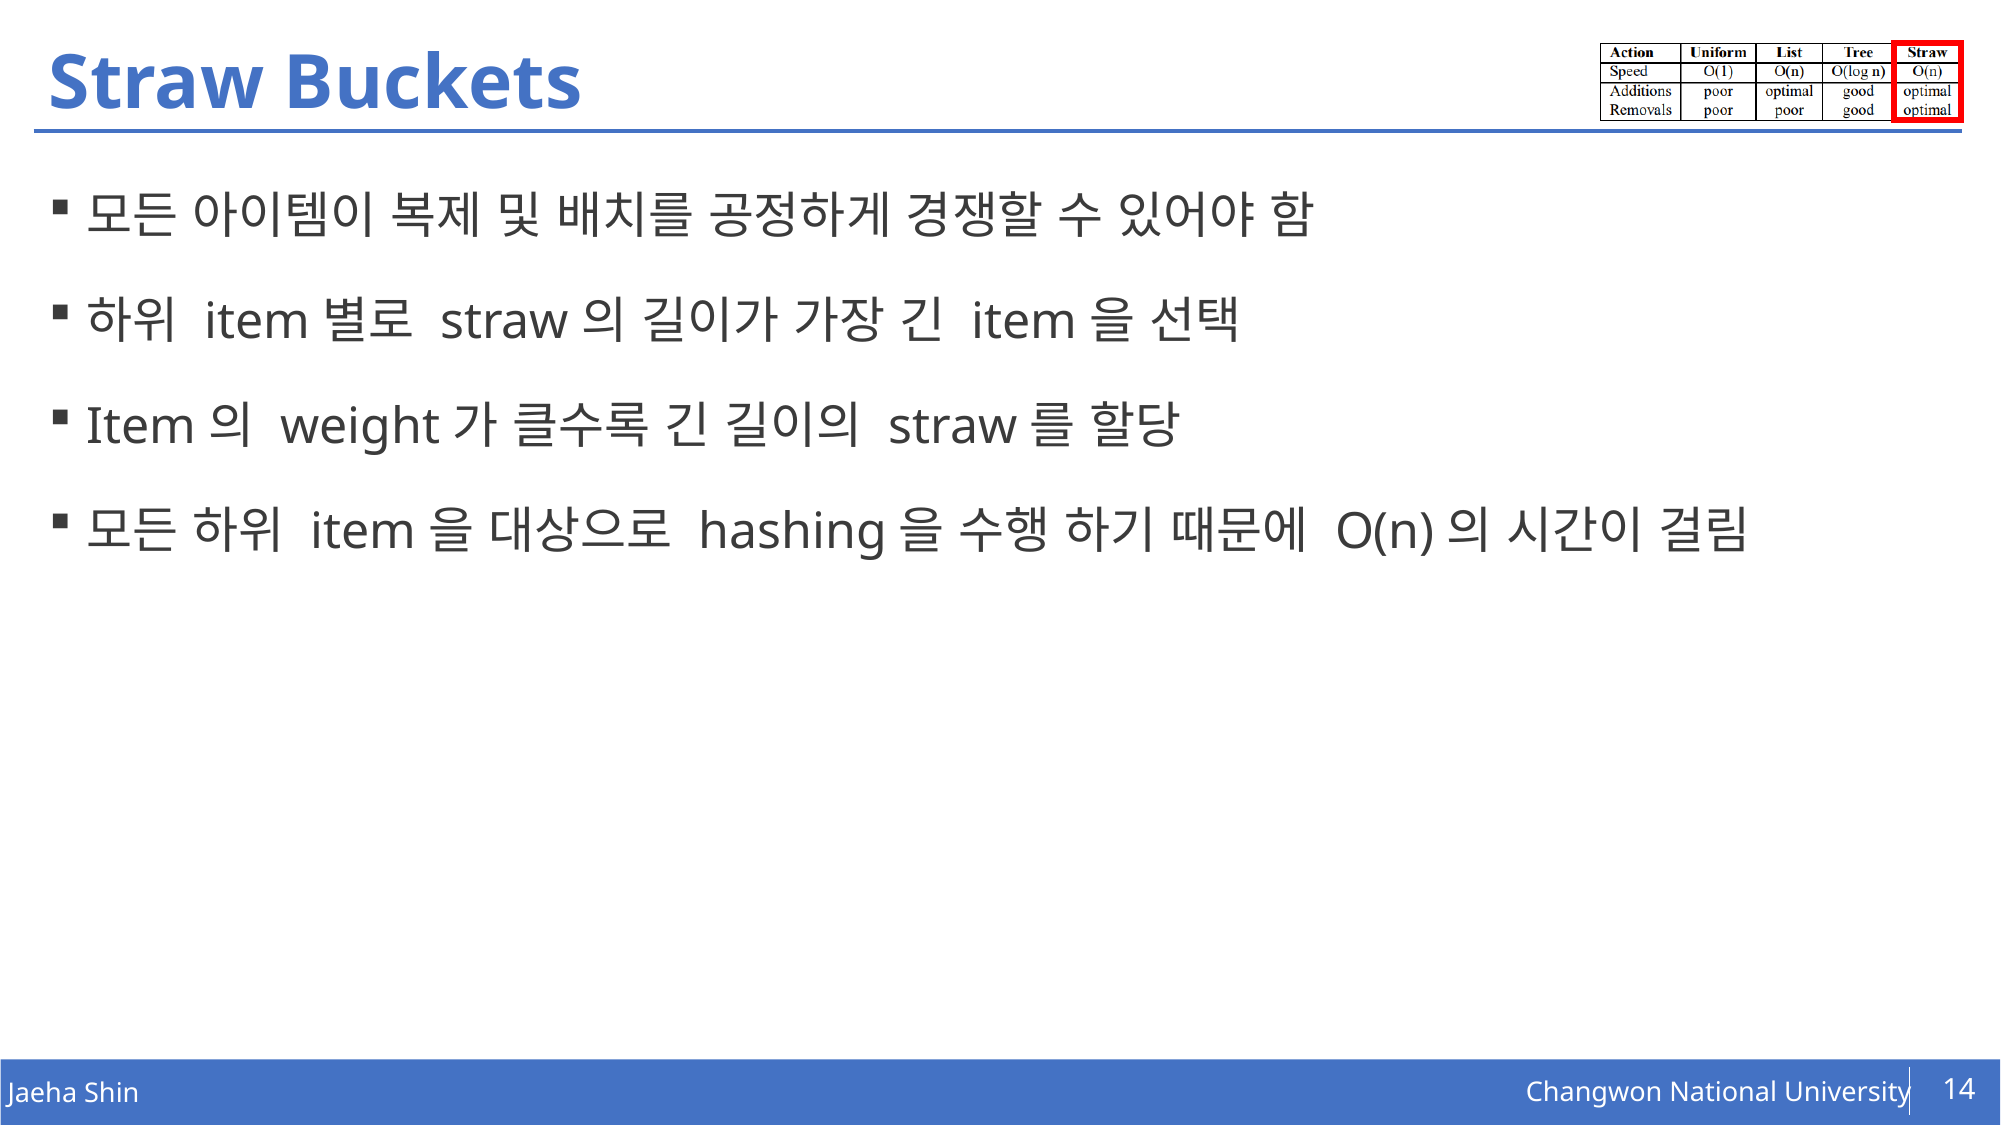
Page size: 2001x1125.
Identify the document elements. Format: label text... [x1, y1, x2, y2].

list 모든 아이템이 복제 및 배치를 공정하게 경쟁할 수 있어야 함 하위 item별로 straw의 길이가 가장 긴 item을 선택 Item의 weight가 클수록 긴 길이의 straw를 할당 모든 하위 item을 대상으로 hashing을 수행 하기 때문에 O(n)의 시간이 걸림 [33, 152, 1963, 997]
slide_number 14 [1922, 1060, 1996, 1121]
title Straw Buckets [33, 27, 1963, 143]
picture [1591, 38, 1967, 129]
